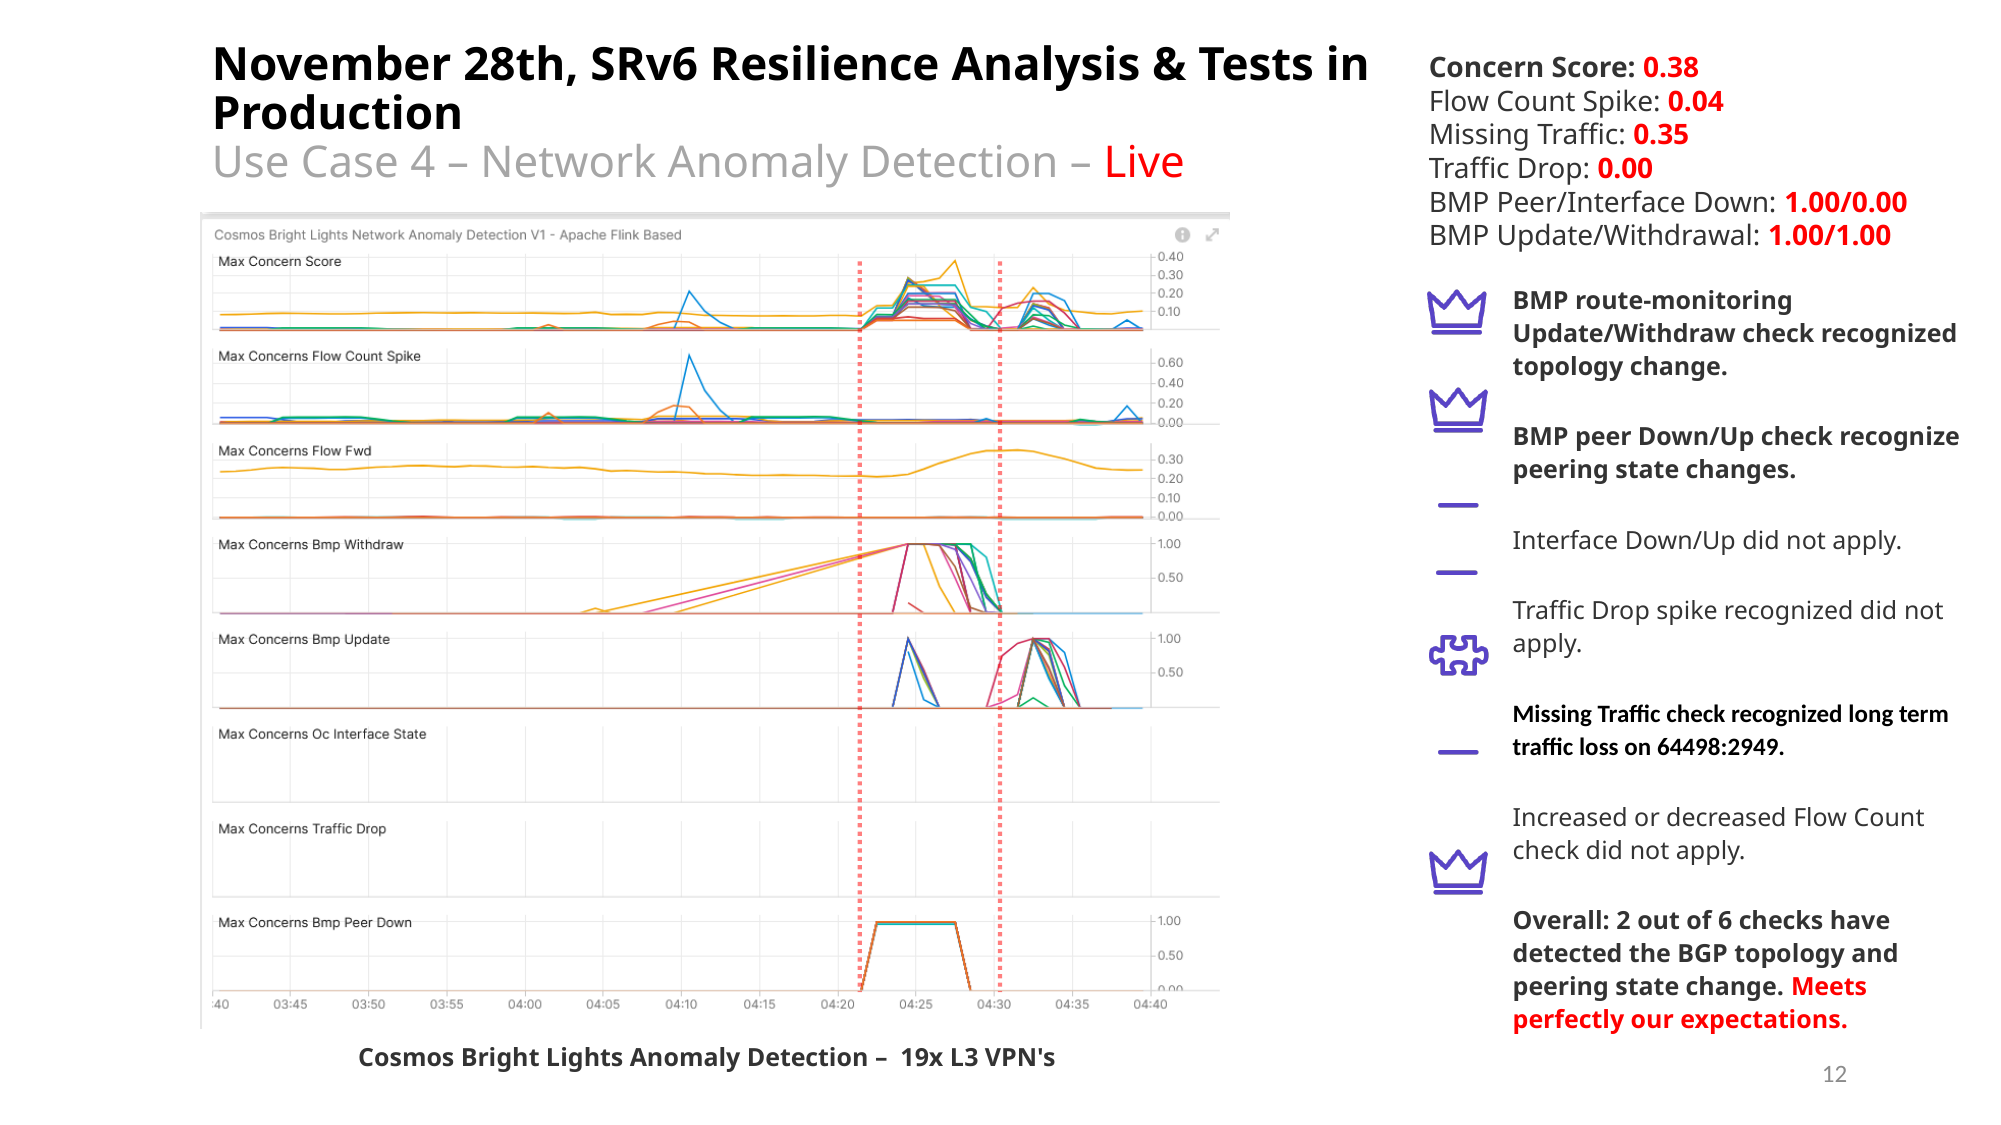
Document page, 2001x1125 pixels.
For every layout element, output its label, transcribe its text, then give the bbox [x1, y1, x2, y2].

slide_number 12 [1412, 1042, 1863, 1103]
text_box BMP route-monitoring Update/Withdraw check recognized topology change. BMP peer Down/Up check recognize peering state changes. Interface Down/Up did not apply. Traffic Drop spike recognized did not apply. Missing Traffic check recognized long term traffic loss on 64498:2949. Increased or decreased Flow Count check did not apply. Overall: 2 out of 6 checks have detected the BGP topology and peering state change. Meets perfectly our expectations. [1512, 281, 1973, 1097]
picture [1424, 378, 1492, 446]
picture [1422, 471, 1492, 607]
picture [200, 212, 1230, 1029]
text_box Cosmos Bright Lights Anomaly Detection – 19x L3 VPN's [114, 1033, 1301, 1079]
picture [1424, 718, 1492, 786]
title November 28th, SRv6 Resilience Analysis & Tests in Production Use Case 4 – Network Anomaly Detection – Live [196, 54, 1414, 173]
picture [1424, 840, 1492, 908]
picture [1424, 621, 1493, 689]
picture [1422, 280, 1491, 348]
text_box Concern Score: 0.38 Flow Count Spike: 0.04 Missing Traffic: 0.35 Traffic Drop: 0.00 BMP Peer/Interface Down: 1.00/0.00 BMP Update/Withdrawal: 1.00/1.00 [1414, 41, 1987, 259]
